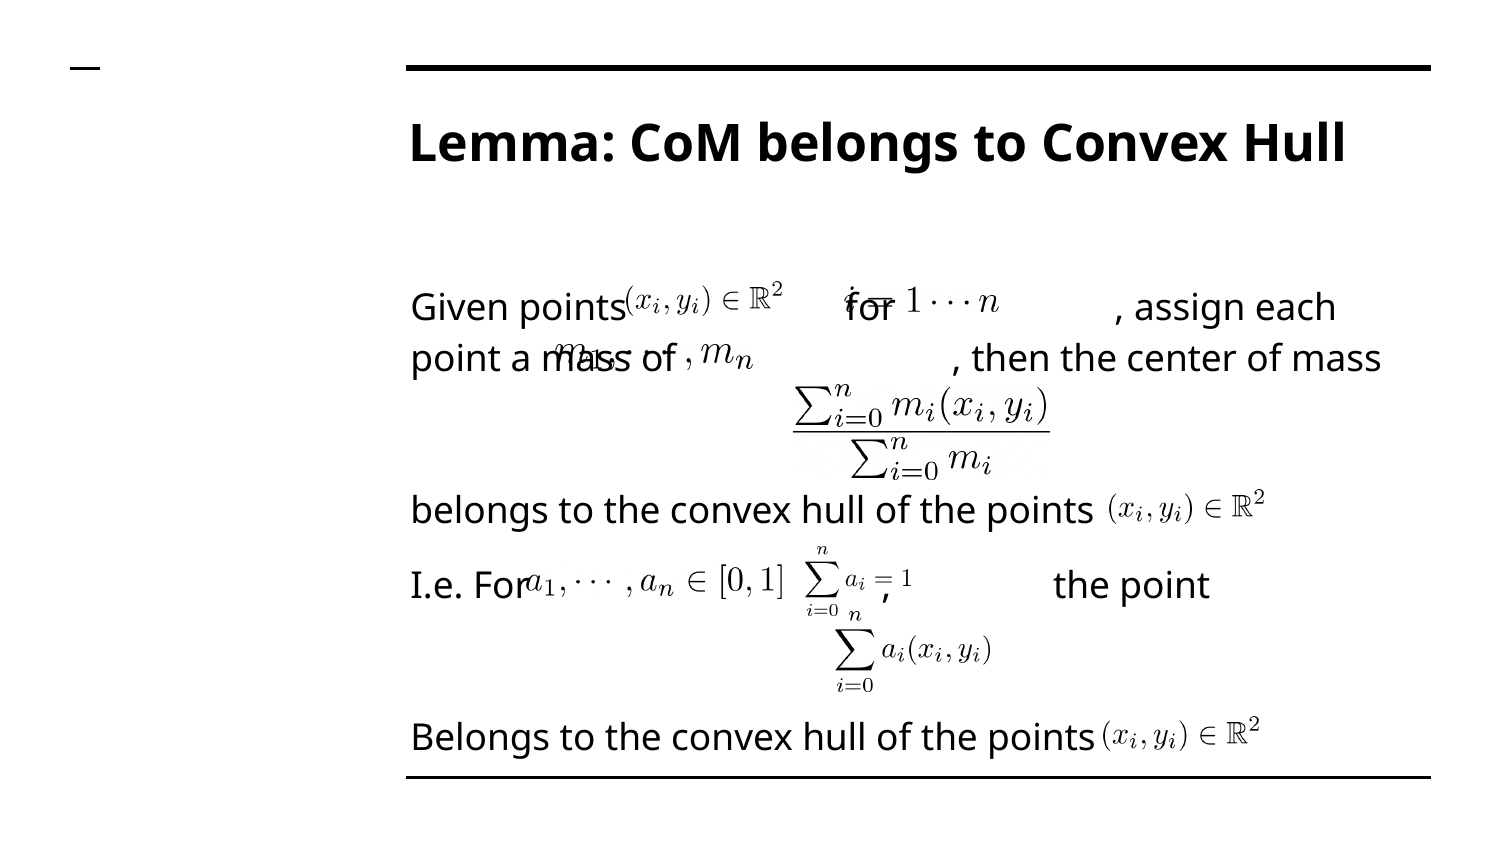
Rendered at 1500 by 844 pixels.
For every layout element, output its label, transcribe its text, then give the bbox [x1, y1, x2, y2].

picture [1109, 489, 1265, 524]
picture [844, 285, 1000, 312]
picture [793, 383, 1050, 480]
list Given points for , assign each point a mass of , then the center of mass belongs to the convex hull of the points I.e. For , the point Belongs to the convex hull of the points [395, 261, 1433, 776]
picture [1103, 716, 1259, 751]
picture [526, 564, 782, 599]
title Lemma: CoM belongs to Convex Hull [393, 94, 1431, 199]
picture [805, 546, 990, 693]
picture [554, 344, 753, 370]
picture [626, 281, 782, 316]
